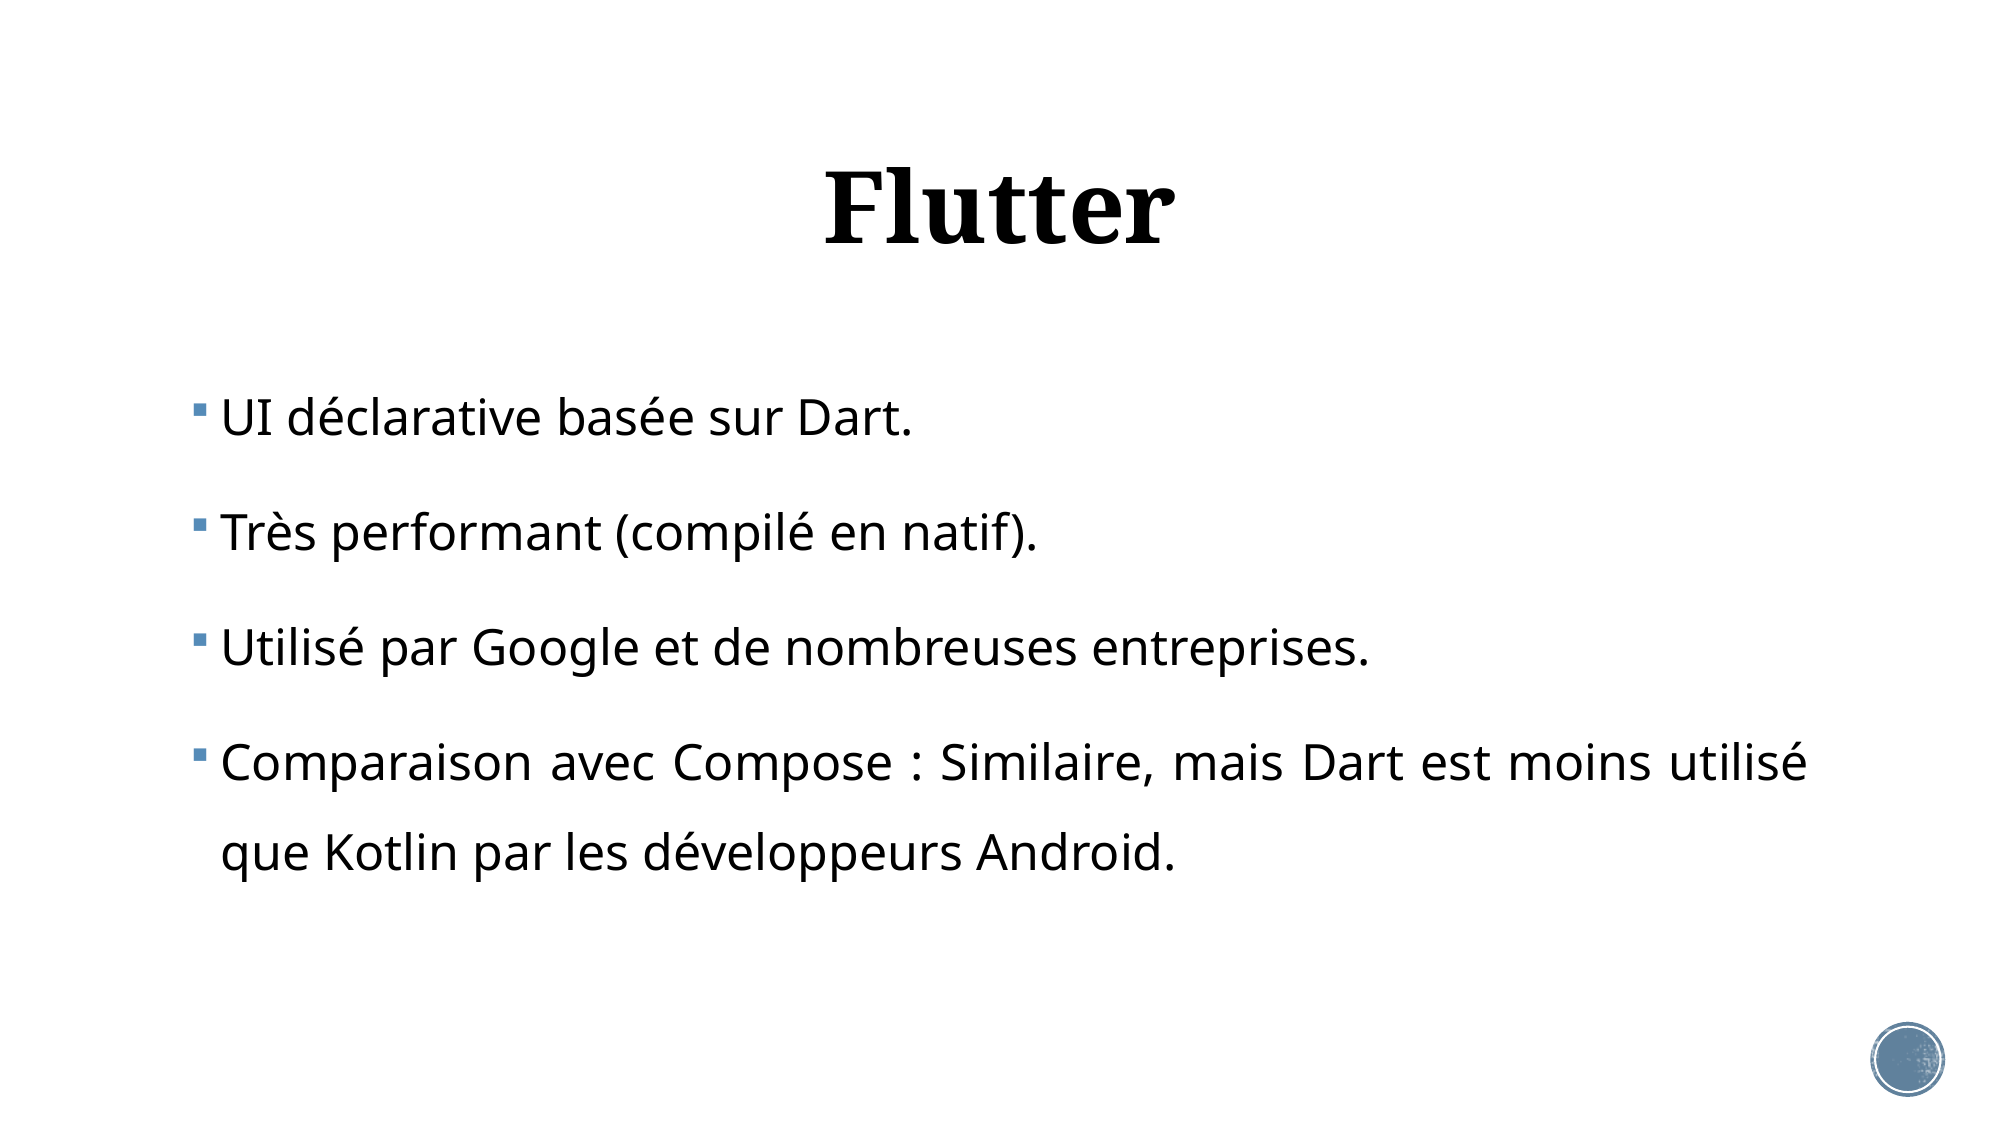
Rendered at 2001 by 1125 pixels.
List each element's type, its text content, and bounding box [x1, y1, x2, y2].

list UI déclarative basée sur Dart. Très performant (compilé en natif). Utilisé par Google et de nombreuses entreprises. Comparaison avec Compose : Similaire, mais Dart est moins utilisé que Kotlin par les développeurs Android. [175, 348, 1826, 1013]
title Flutter [175, 79, 1826, 344]
